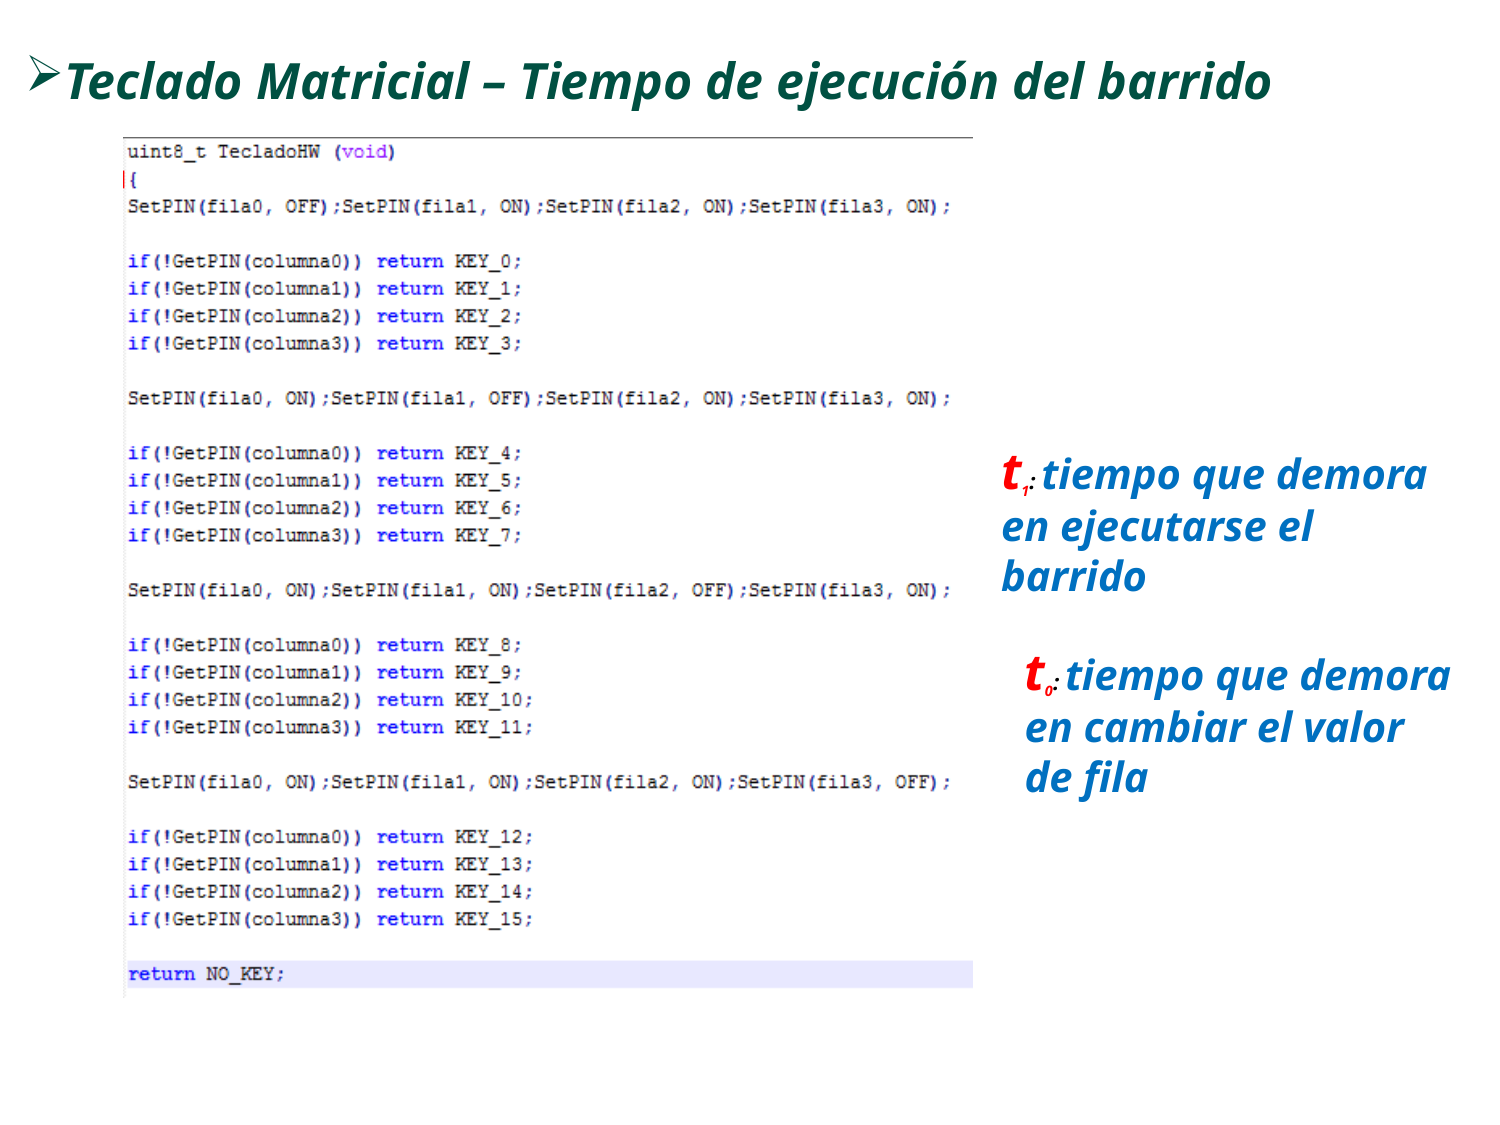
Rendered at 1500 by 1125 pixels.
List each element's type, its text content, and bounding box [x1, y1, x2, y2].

text_box t1: tiempo que demora en ejecutarse el barrido [986, 432, 1447, 608]
picture [123, 136, 974, 998]
text_box t0: tiempo que demora en cambiar el valor de fila [1009, 633, 1471, 809]
text_box Teclado Matricial – Tiempo de ejecución del barrido [10, 42, 1289, 118]
